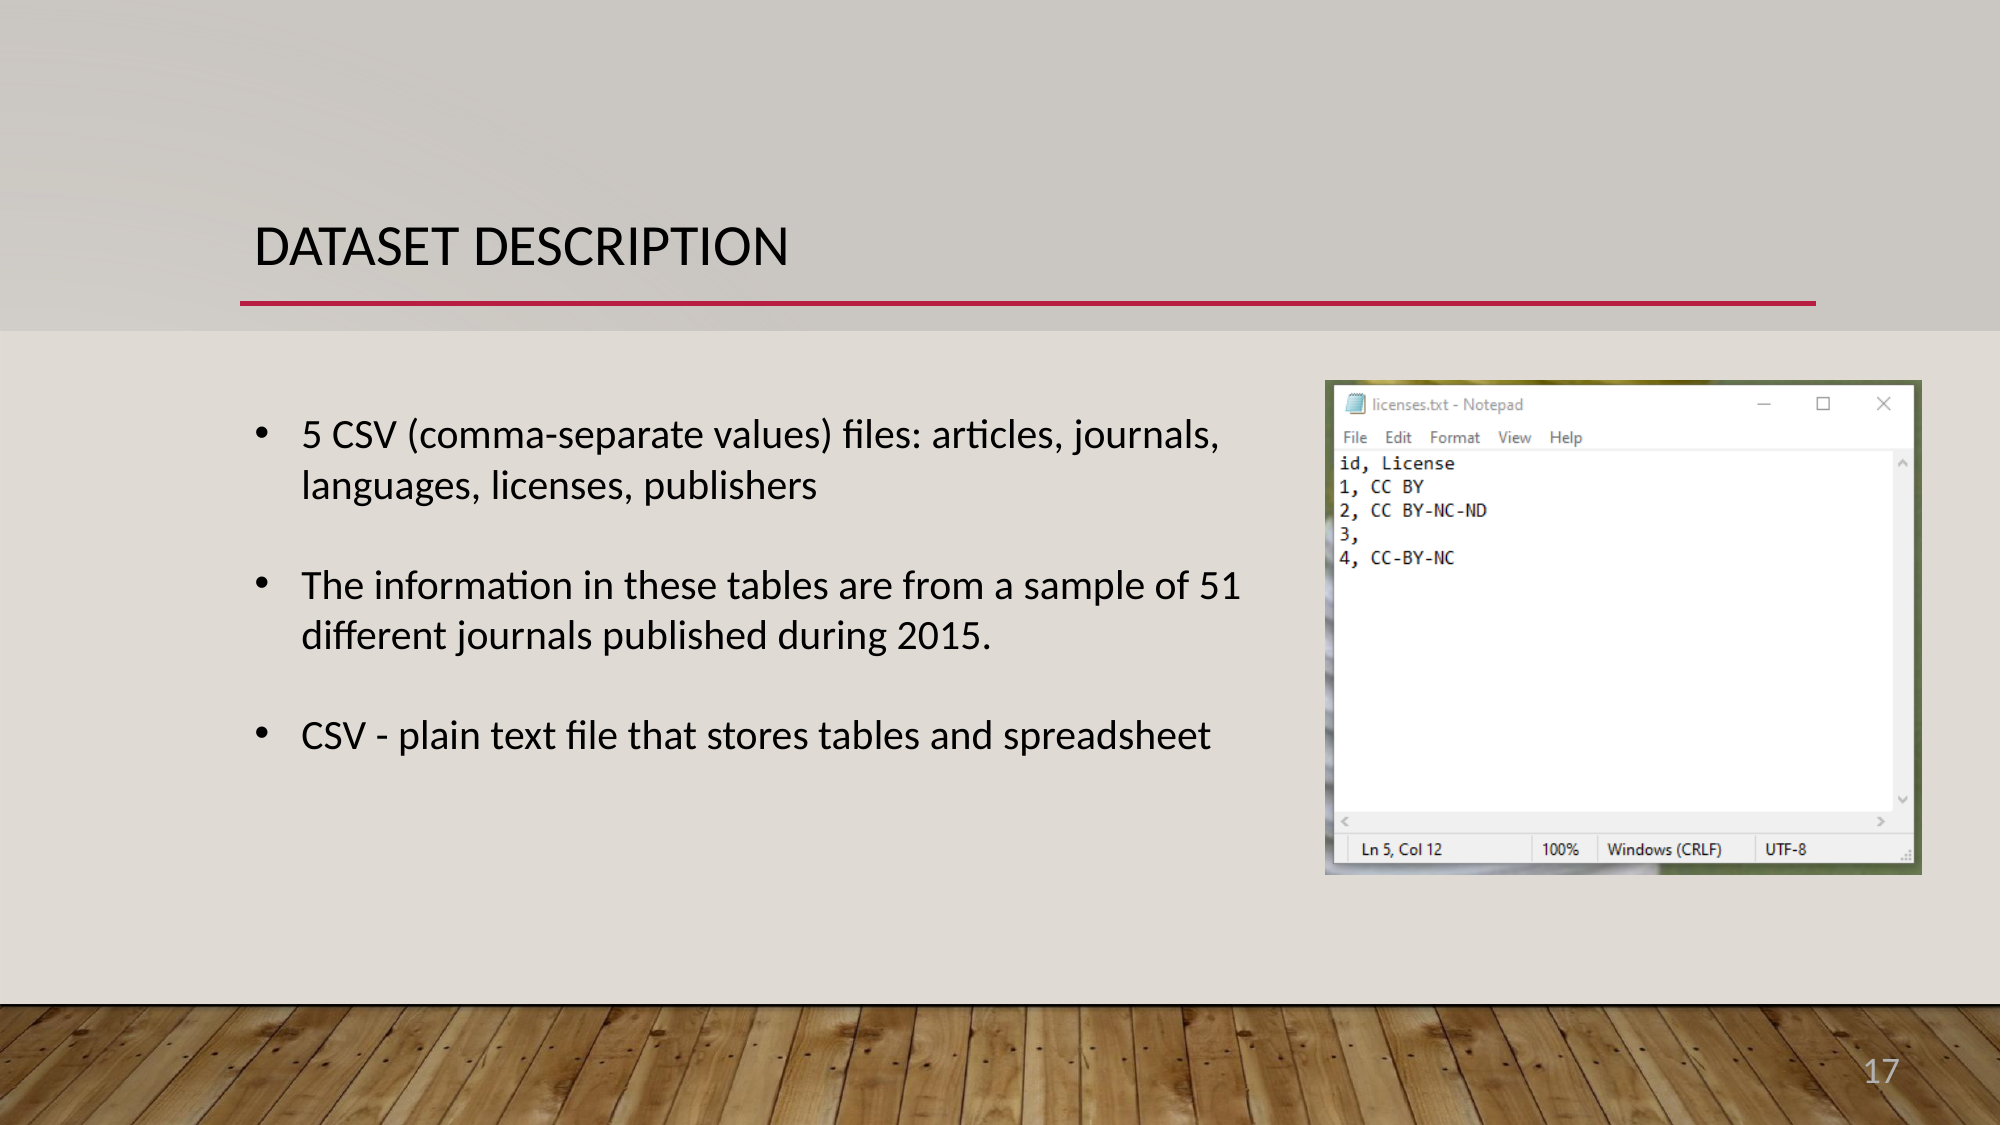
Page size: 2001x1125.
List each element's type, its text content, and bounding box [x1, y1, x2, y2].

text_box 5 CSV (comma-separate values) files: articles, journals, languages, licenses, publishers The information in these tables are from a sample of 51 different journals published during 2015. CSV - plain text file that stores tables and spreadsheet [239, 399, 1263, 865]
picture [0, 1007, 2000, 1125]
text_box DATASET DESCRIPTION [239, 200, 965, 285]
picture [0, 0, 2000, 1004]
slide_number 17 [1440, 1046, 1900, 1103]
